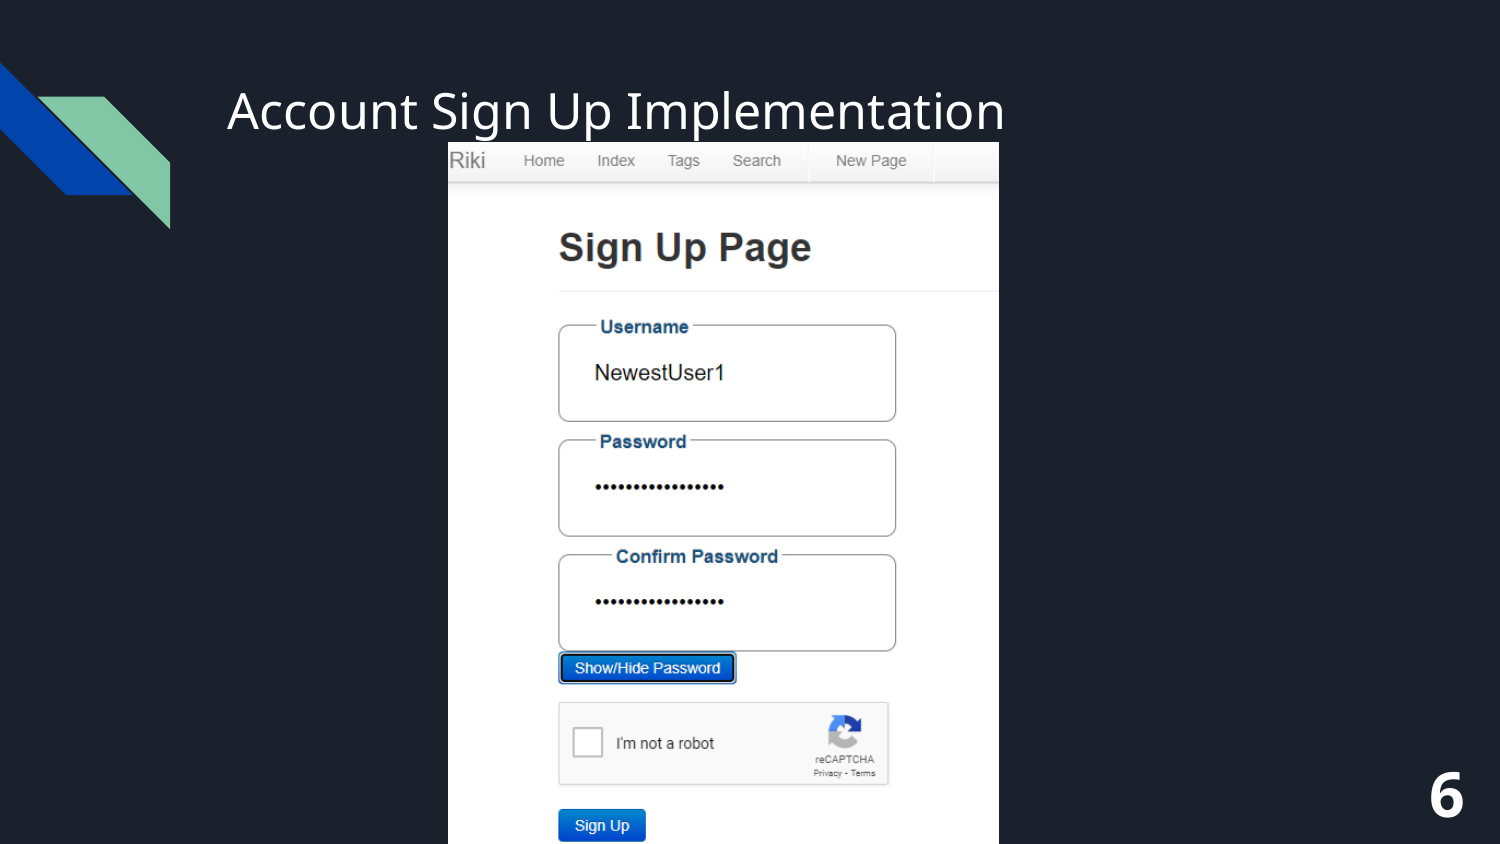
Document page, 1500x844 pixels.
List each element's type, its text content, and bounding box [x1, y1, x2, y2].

picture [447, 141, 1000, 844]
title Account Sign Up Implementation [212, 64, 1368, 215]
slide_number ‹#› [1389, 764, 1480, 830]
